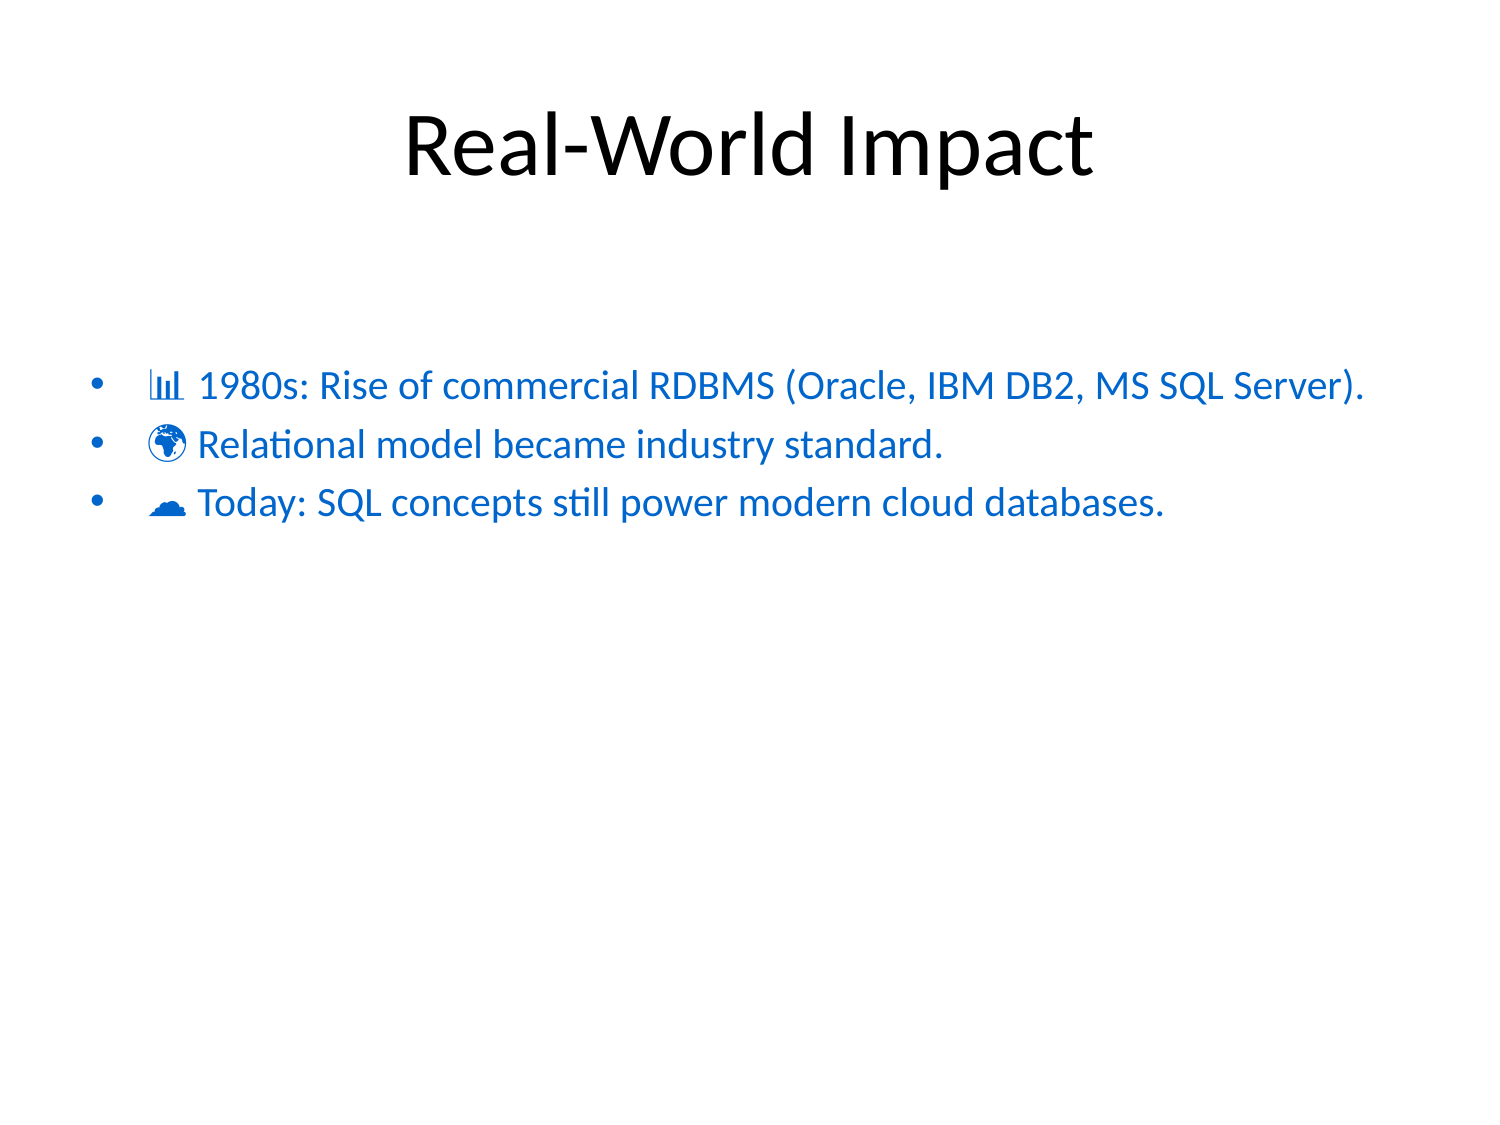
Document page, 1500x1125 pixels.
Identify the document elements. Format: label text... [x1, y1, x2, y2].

title Real-World Impact [75, 45, 1425, 233]
list 📊 1980s: Rise of commercial RDBMS (Oracle, IBM DB2, MS SQL Server). 🌍 Relational model became industry standard. ☁️ Today: SQL concepts still power modern cloud databases. [75, 262, 1425, 1005]
